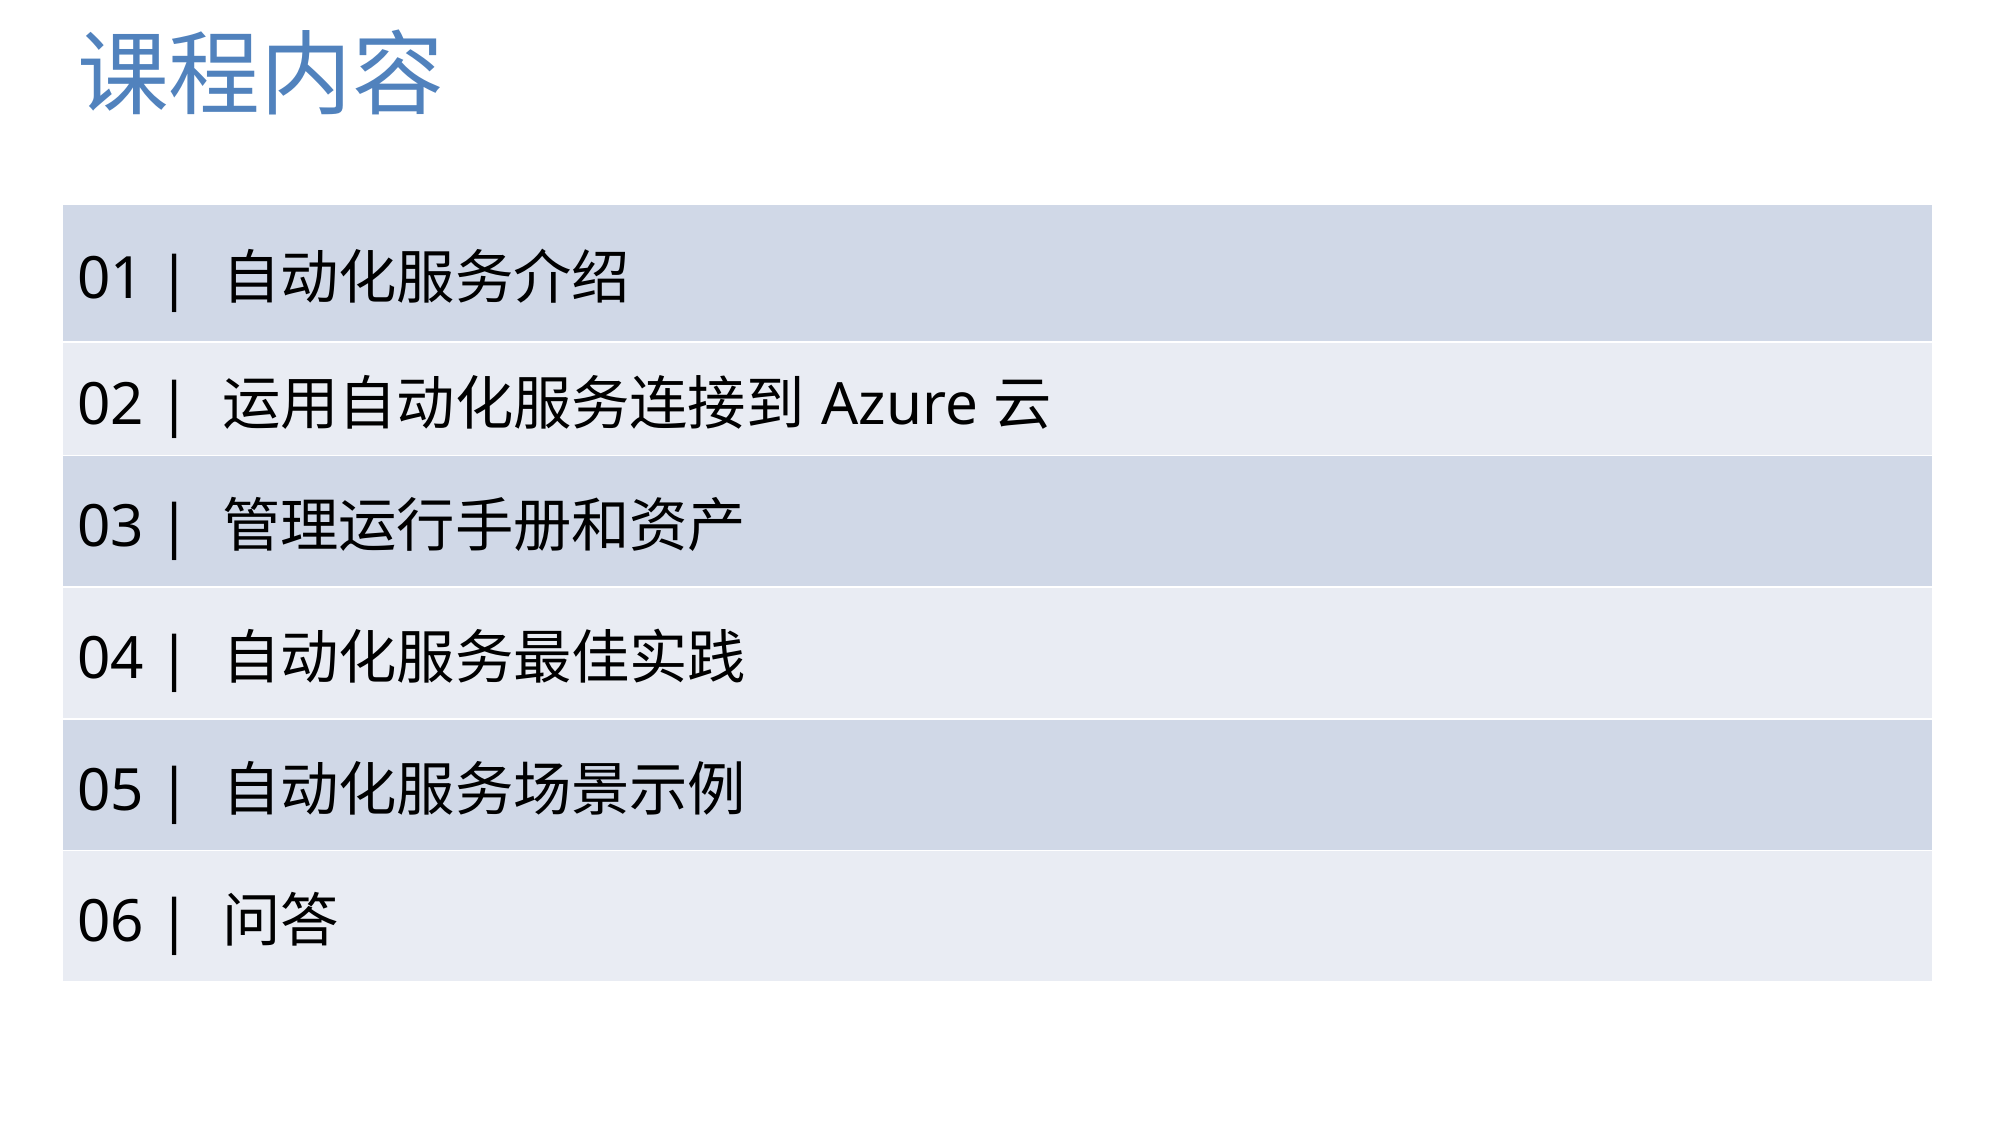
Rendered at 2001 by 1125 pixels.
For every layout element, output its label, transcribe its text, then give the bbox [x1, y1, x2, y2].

table_header 01 | 自动化服务介绍 [63, 205, 1932, 341]
table_cell 05 | 自动化服务场景示例 [63, 720, 1932, 850]
table_cell 06 | 问答 [63, 851, 1932, 981]
table_cell 04 | 自动化服务最佳实践 [63, 588, 1932, 718]
table_cell 03 | 管理运行手册和资产 [63, 456, 1932, 586]
title 课程内容 [62, 29, 1953, 205]
table_cell 02 | 运用自动化服务连接到Azure云 [63, 343, 1932, 455]
